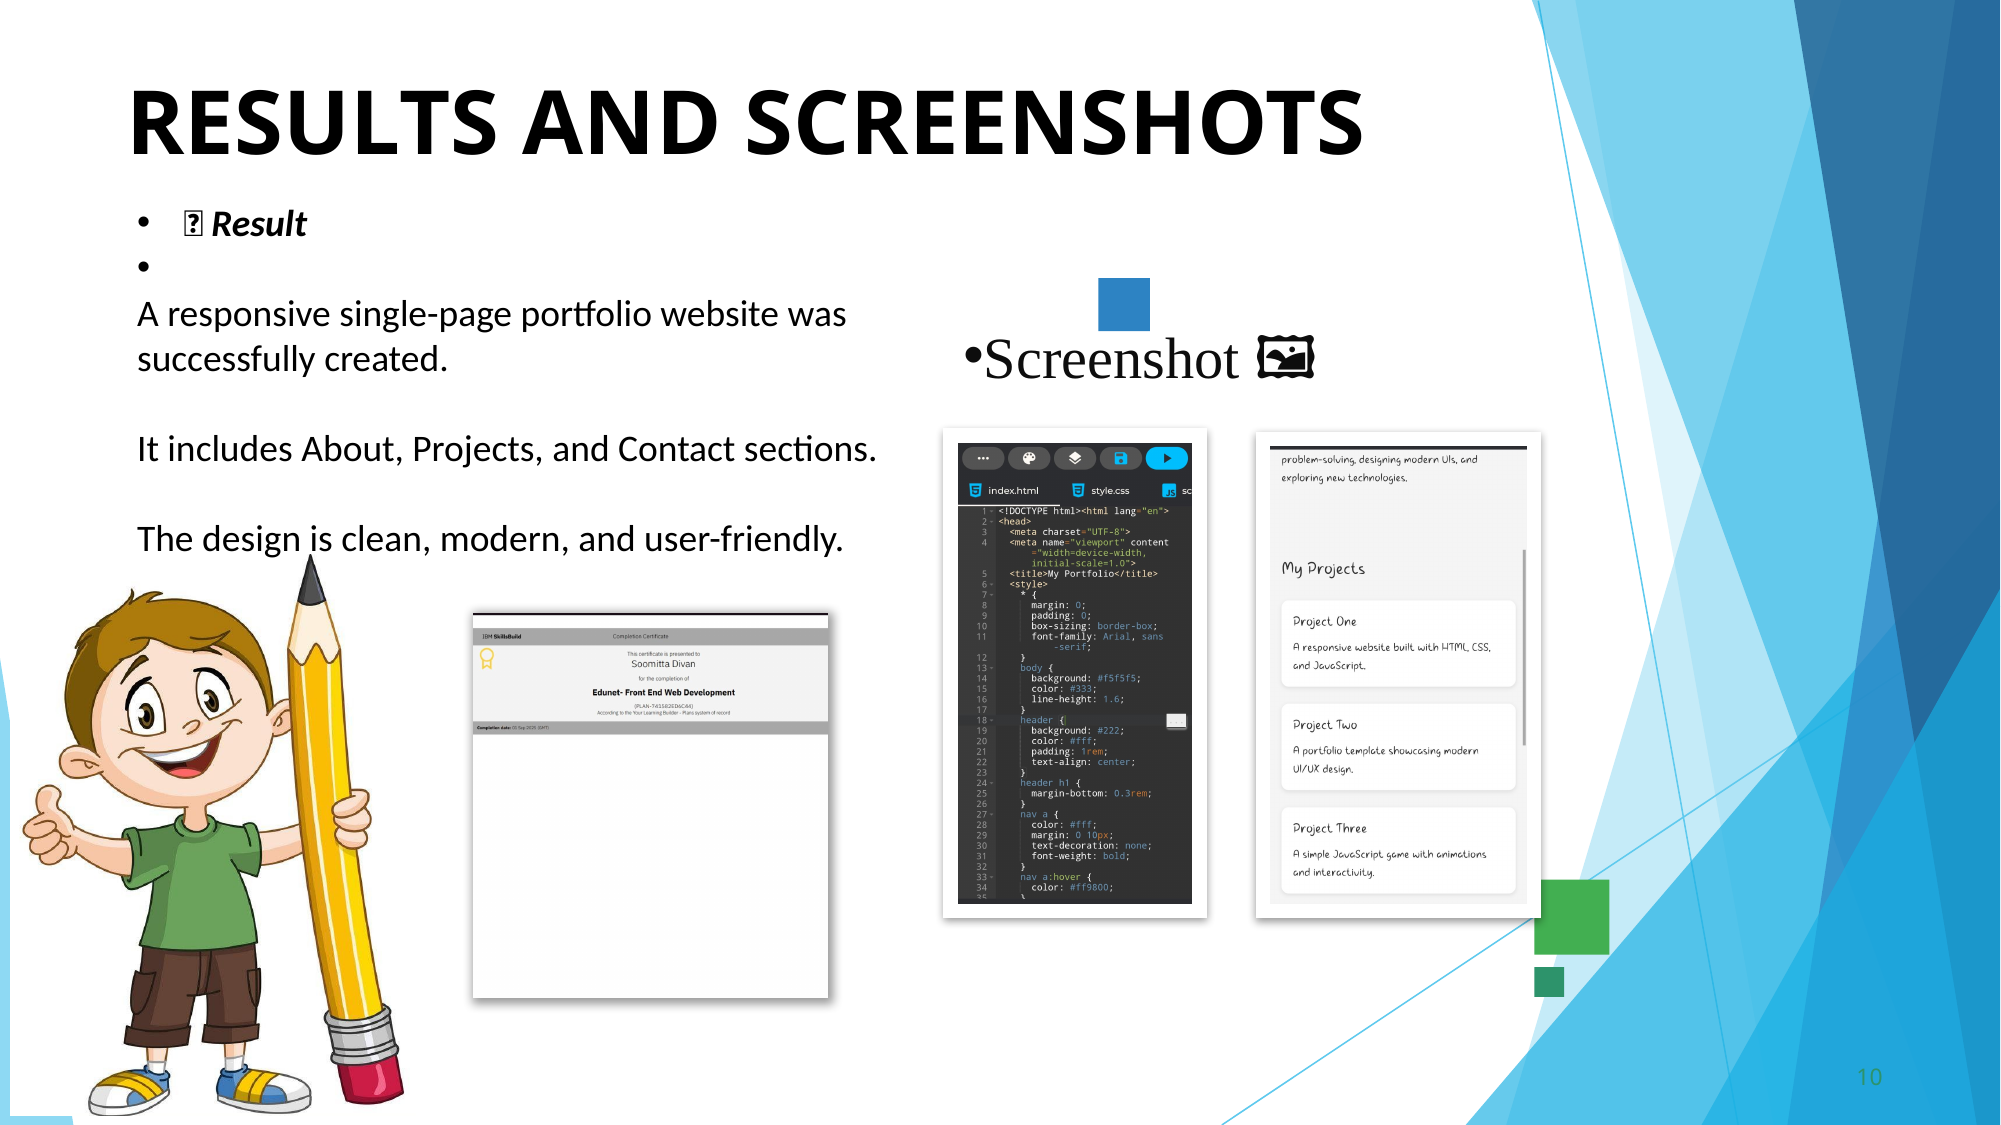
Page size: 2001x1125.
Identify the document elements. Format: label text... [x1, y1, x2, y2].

text_box 10 [1849, 1061, 1888, 1095]
text_box Screenshot 🖼️ [948, 312, 2000, 468]
picture [10, 554, 416, 1116]
text_box [1098, 278, 1150, 312]
title RESULTS AND SCREENSHOTS [123, 63, 1877, 254]
picture [1270, 446, 1527, 904]
picture [473, 612, 828, 998]
text_box [1534, 967, 1565, 997]
list ✅ Result A responsive single-page portfolio website was successfully created. It includes About, Projects, and Contact sections. The design is clean, modern, and user-friendly. [137, 198, 985, 512]
text_box [1534, 879, 1610, 955]
picture [957, 442, 1193, 904]
